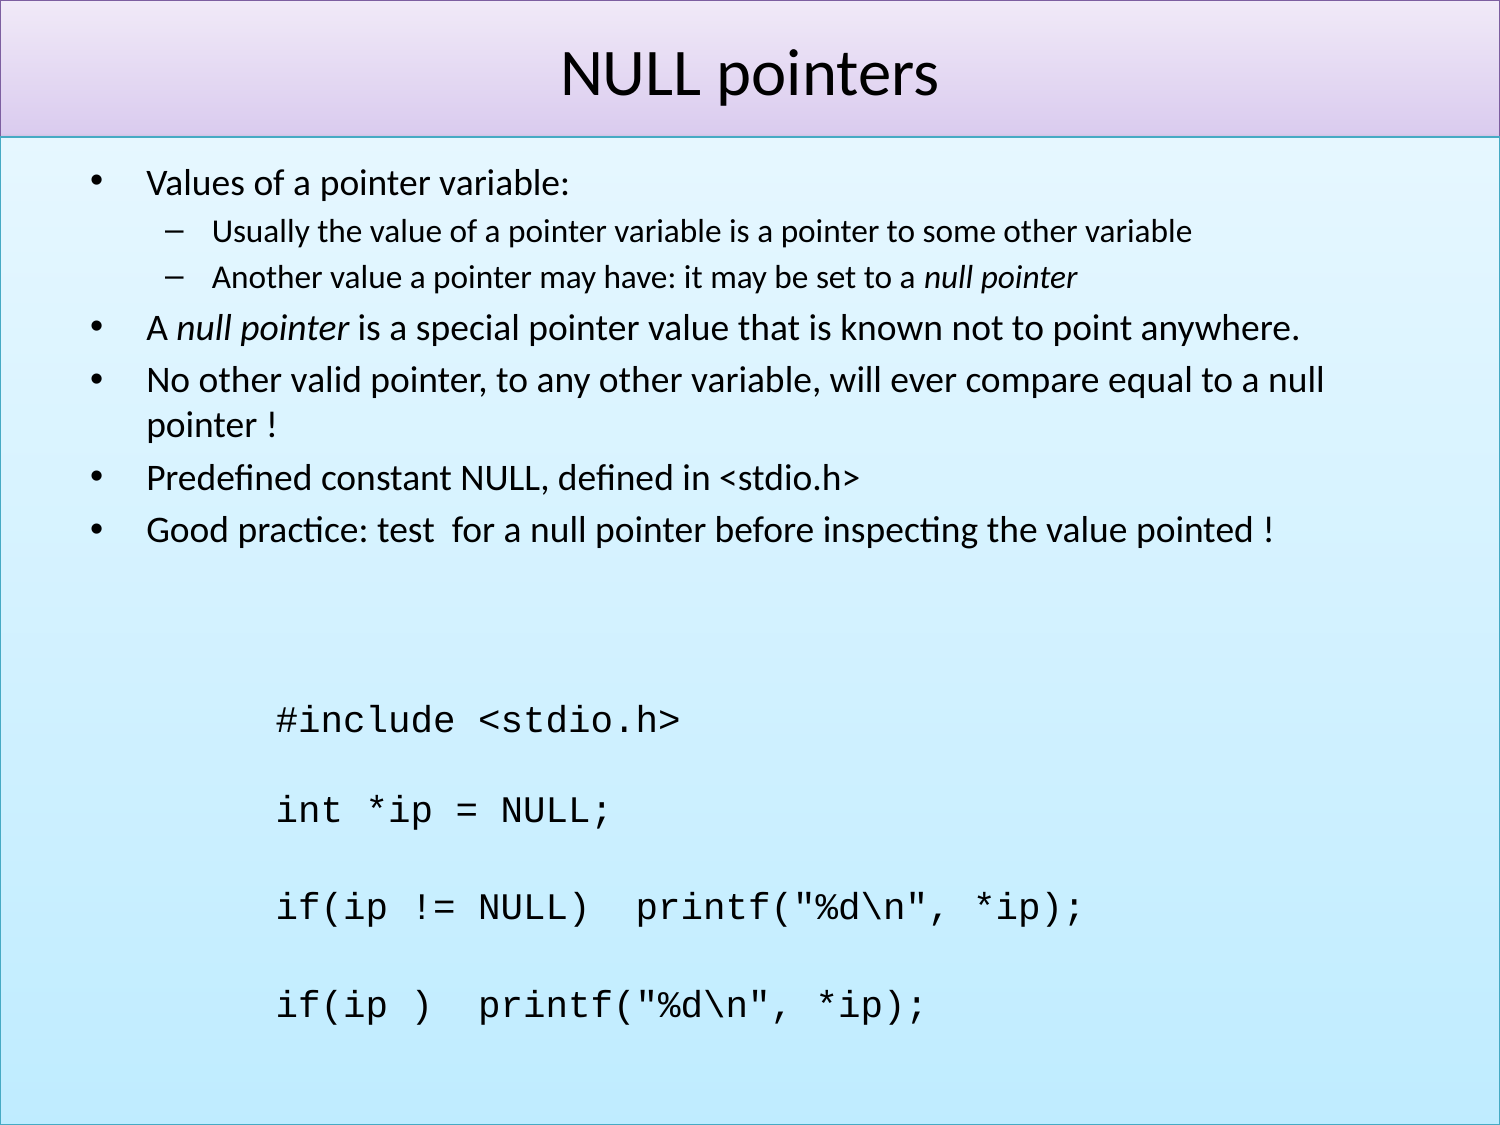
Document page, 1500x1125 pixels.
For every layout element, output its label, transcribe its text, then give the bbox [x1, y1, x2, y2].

text_box #include <stdio.h> int *ip = NULL; if(ip != NULL) printf("%d\n", *ip); if(ip ) printf("%d\n", *ip); [260, 687, 1123, 1078]
title NULL pointers [0, 0, 1500, 136]
text_box Values of a pointer variable: Usually the value of a pointer variable is a pointer to some other variable Another value a pointer may have: it may be set to a null pointer A null pointer is a special pointer value that is known not to point anywhere. No other valid pointer, to any other variable, will ever compare equal to a null pointer ! Predefined constant NULL, defined in <stdio.h> Good practice: test for a null pointer before inspecting the value pointed ! [74, 149, 1425, 975]
list [0, 136, 1500, 1125]
